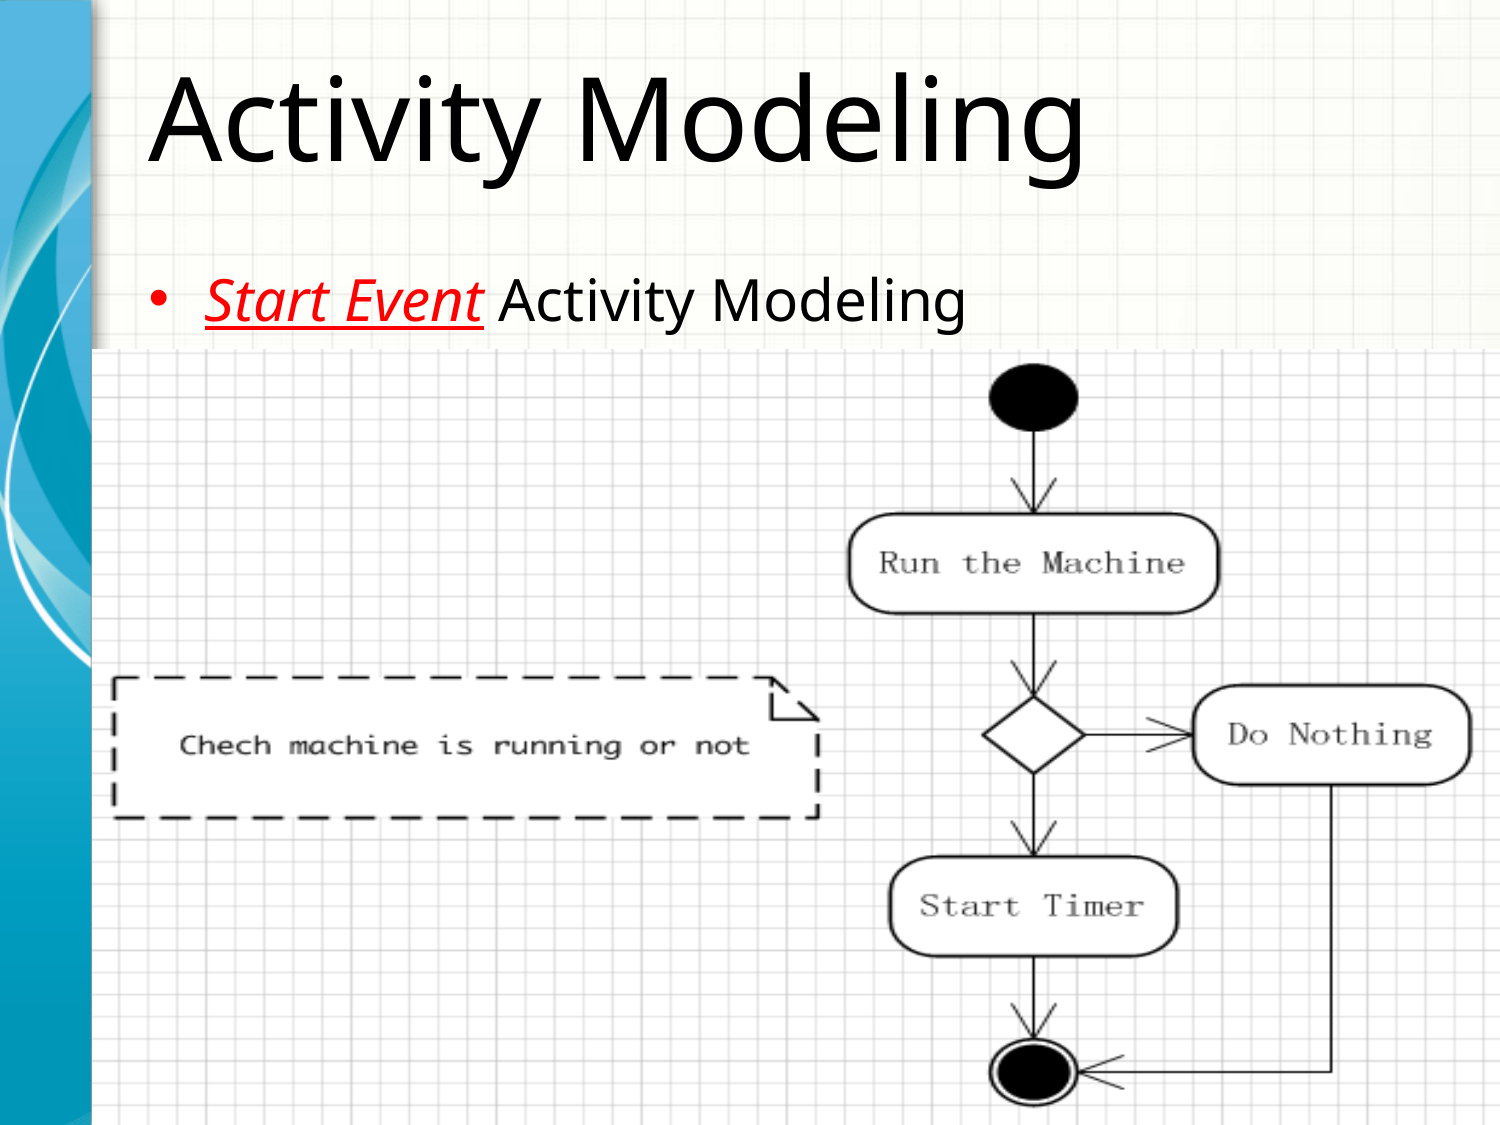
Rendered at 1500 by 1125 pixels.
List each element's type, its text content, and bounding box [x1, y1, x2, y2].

picture [0, 0, 1500, 1125]
title Activity Modeling [133, 20, 1471, 209]
list Start Event Activity Modeling [133, 255, 1471, 348]
